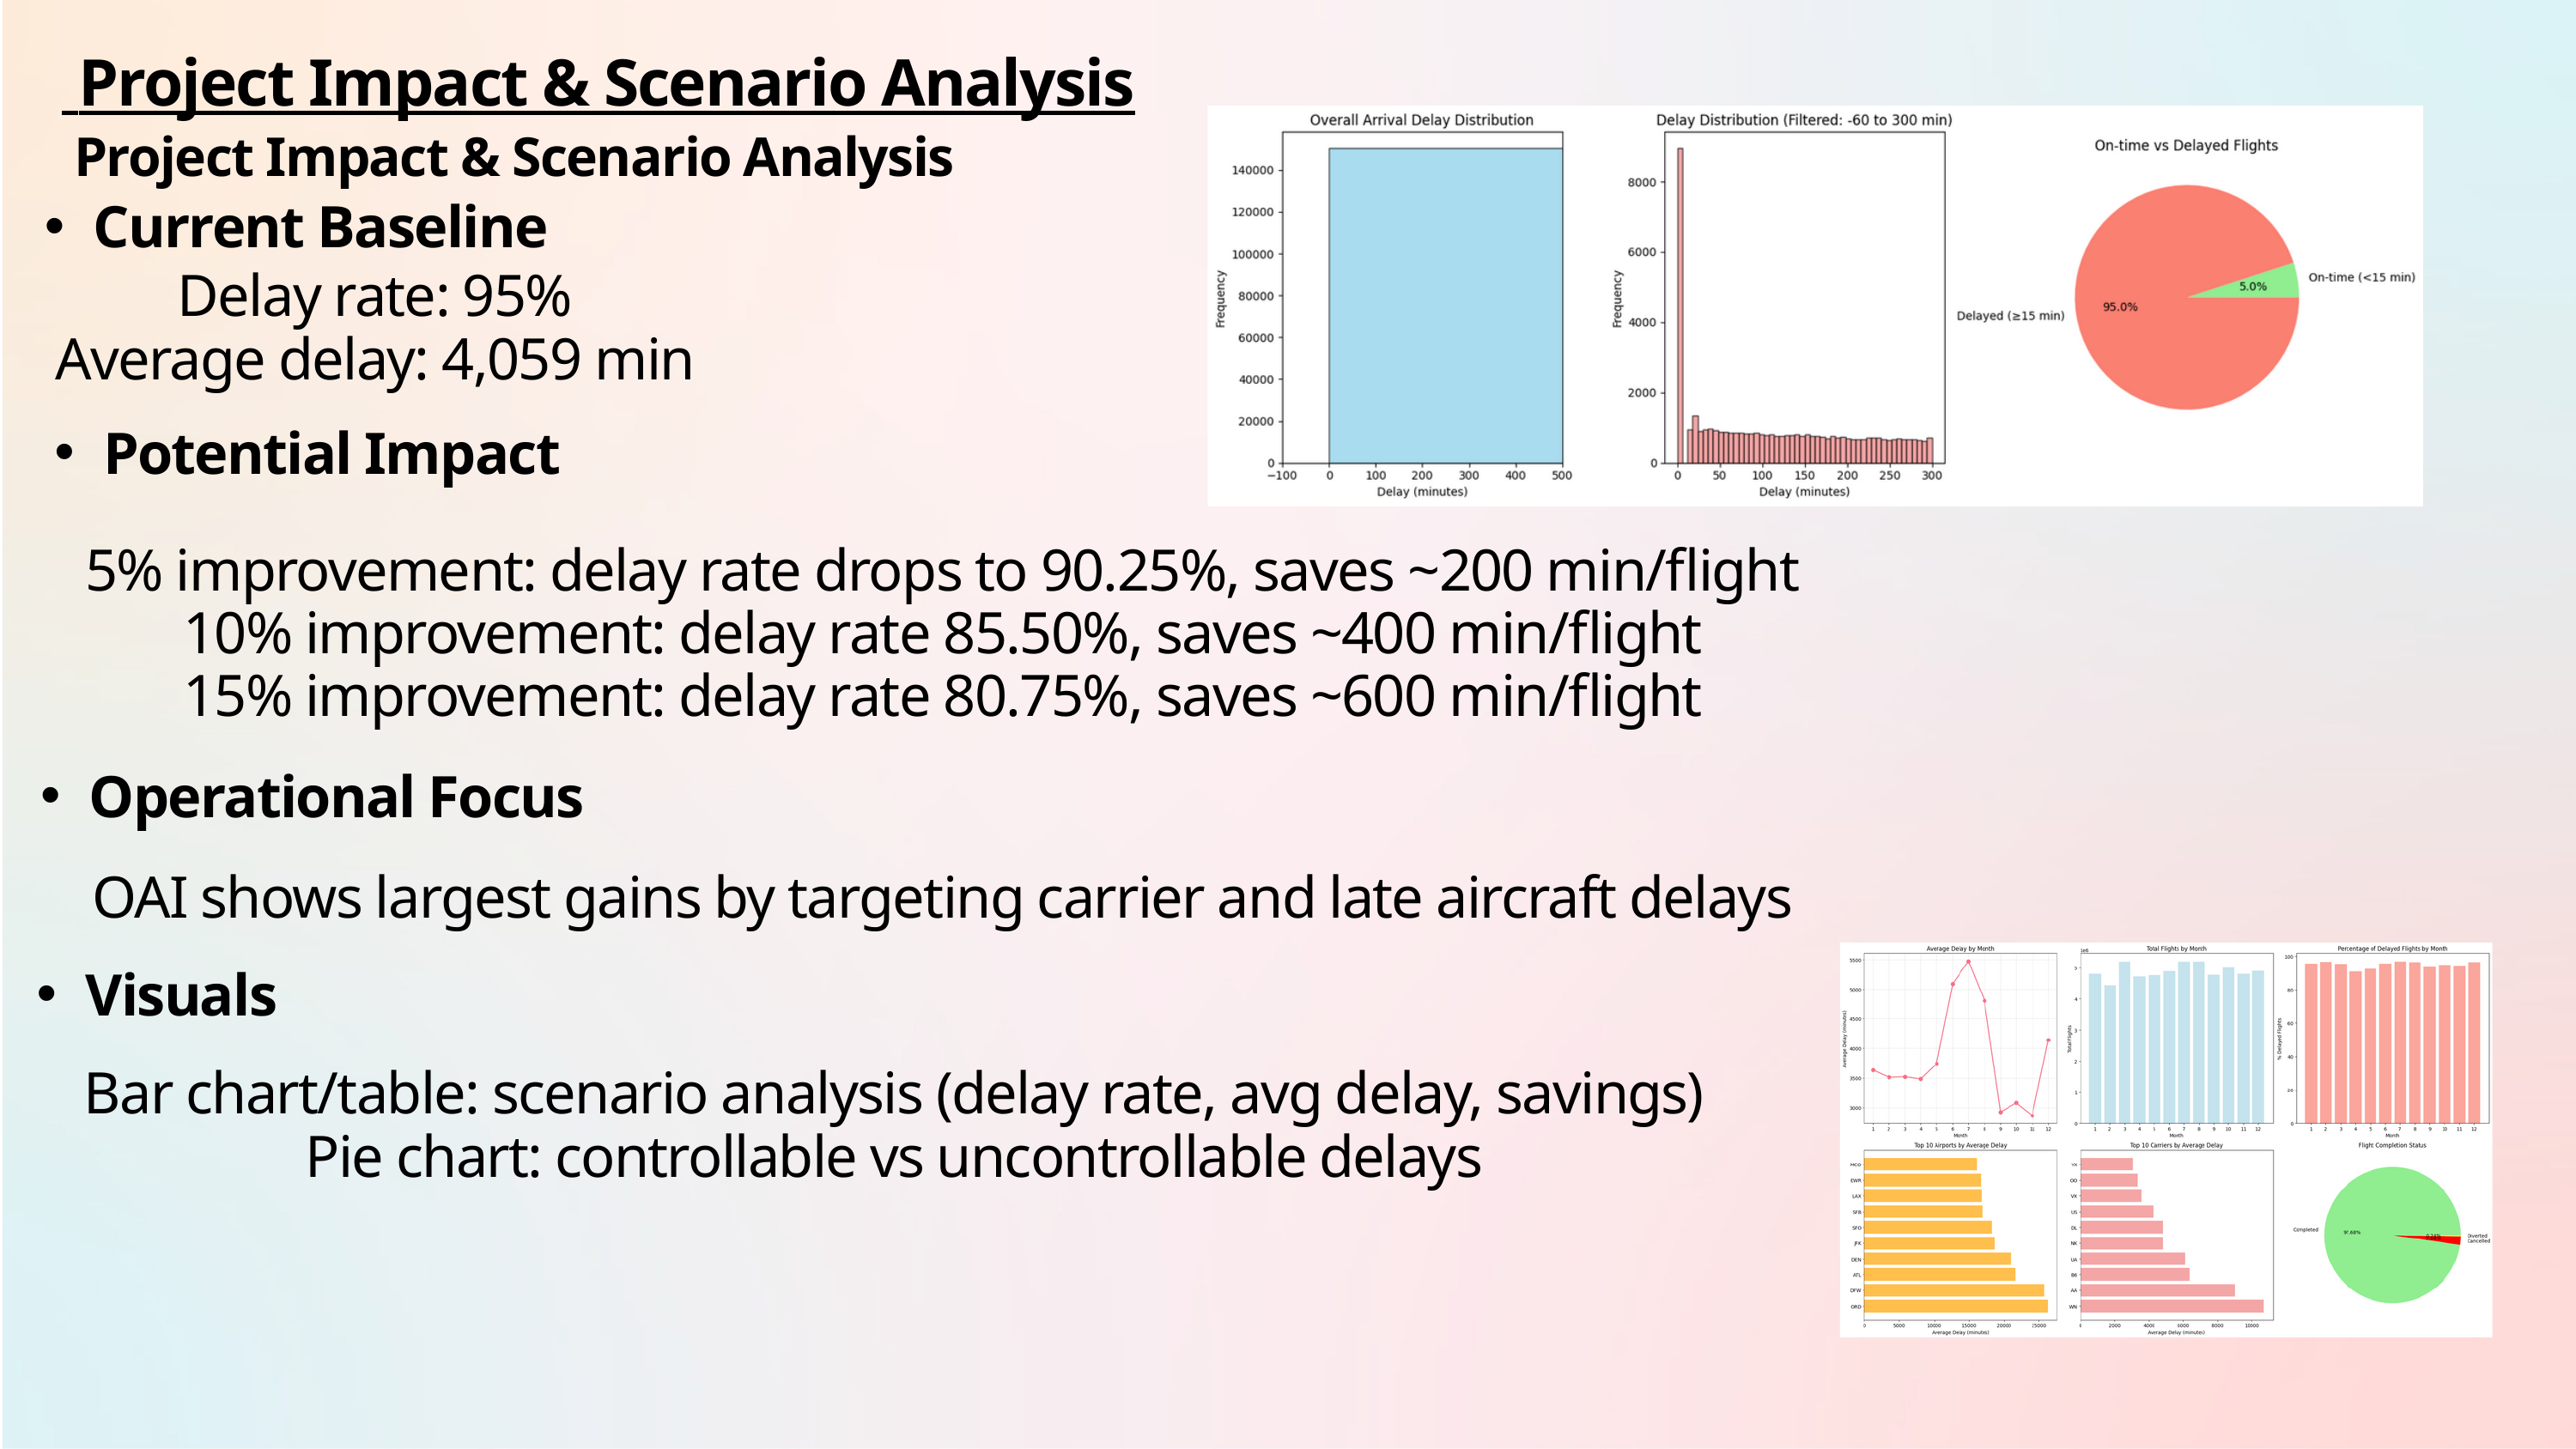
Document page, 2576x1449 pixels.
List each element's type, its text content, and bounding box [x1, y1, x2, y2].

text_box OAI shows largest gains by targeting carrier and late aircraft delays [21, 866, 1864, 930]
text_box Visuals [0, 964, 301, 1028]
text_box Project Impact & Scenario Analysis [21, 47, 1176, 119]
text_box Potential Impact [0, 422, 593, 486]
text_box Bar chart/table: scenario analysis (delay rate, avg delay, savings) Pie chart: controllable vs uncontrollable delays [31, 1062, 1759, 1189]
text_box 5% improvement: delay rate drops to 90.25%, saves ~200 min/flight 10% improvement: delay rate 85.50%, saves ~400 min/flight 15% improvement: delay rate 80.75%, saves ~600 min/flight [0, 539, 1893, 729]
text_box [1207, 106, 2423, 506]
text_box Current Baseline [0, 196, 569, 260]
text_box [1839, 943, 2493, 1337]
text_box Operational Focus [0, 766, 601, 829]
text_box Project Impact & Scenario Analysis [33, 128, 994, 188]
text_box Delay rate: 95% Average delay: 4,059 min [21, 264, 729, 391]
text_box [2, 0, 2576, 1449]
